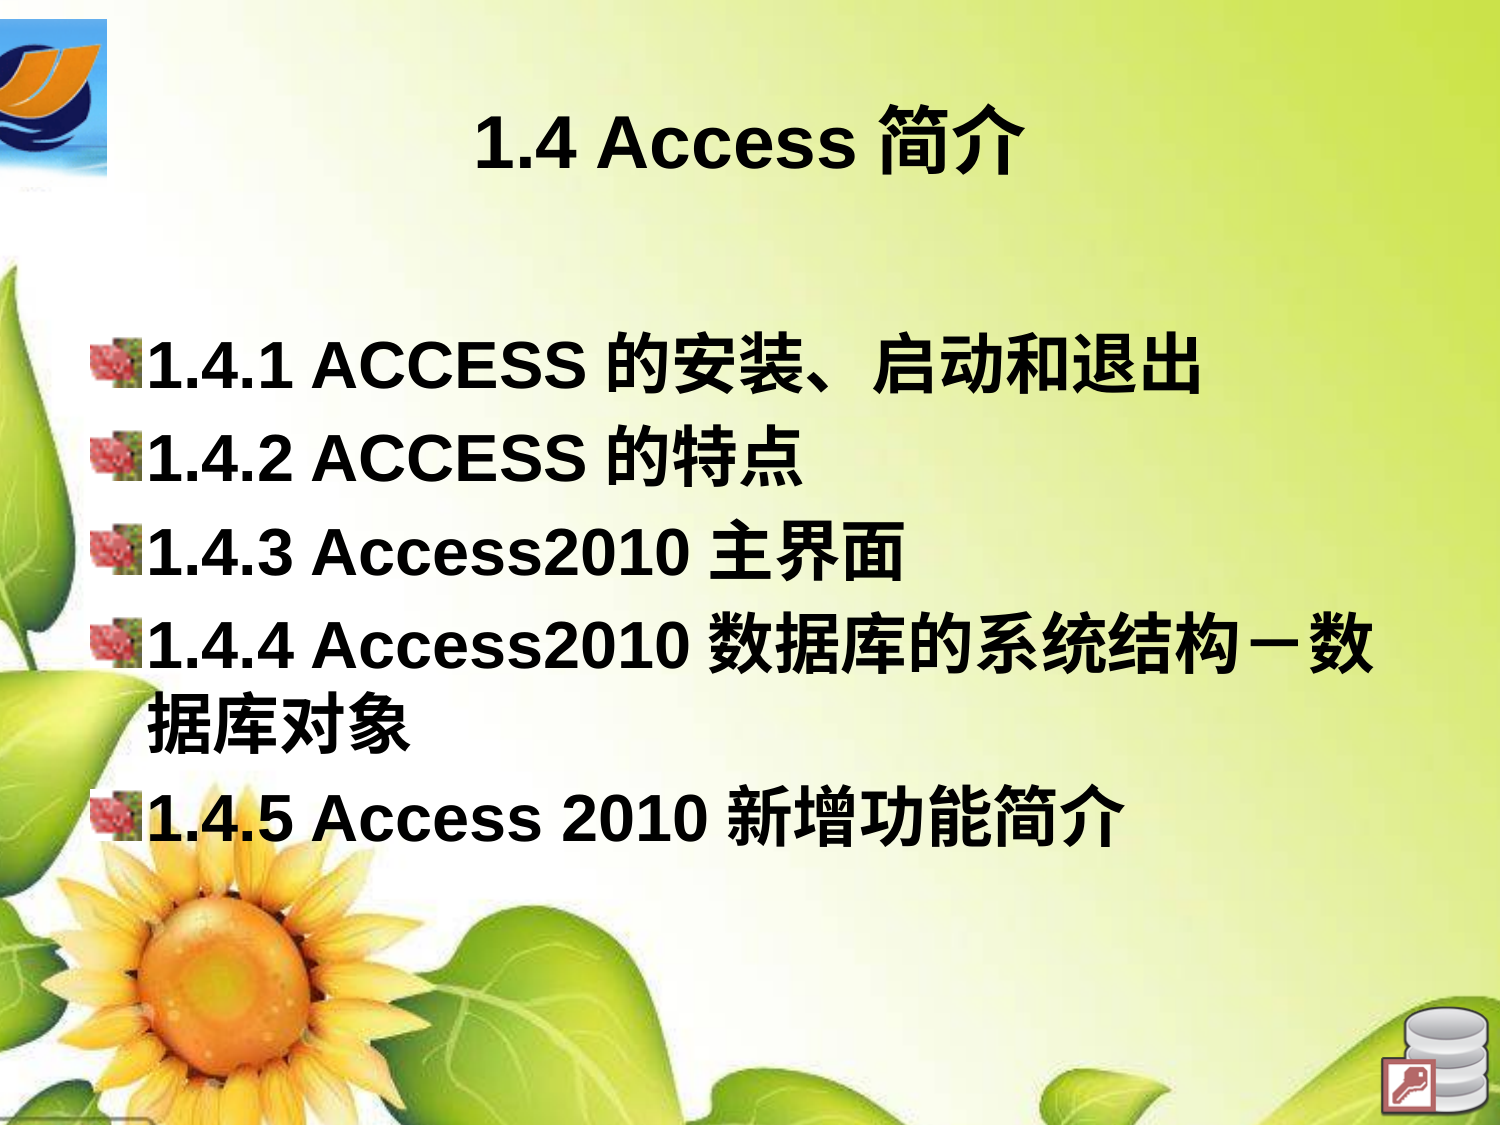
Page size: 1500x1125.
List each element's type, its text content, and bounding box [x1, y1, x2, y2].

picture [0, 0, 1500, 1125]
title 1.4 Access简介 [75, 45, 1425, 233]
list 1.4.1 ACCESS的安装、启动和退出 1.4.2 ACCESS的特点 1.4.3 Access2010主界面 1.4.4 Access2010数据库的系统结构－数据库对象 1.4.5 Access 2010新增功能简介 [75, 314, 1425, 1005]
